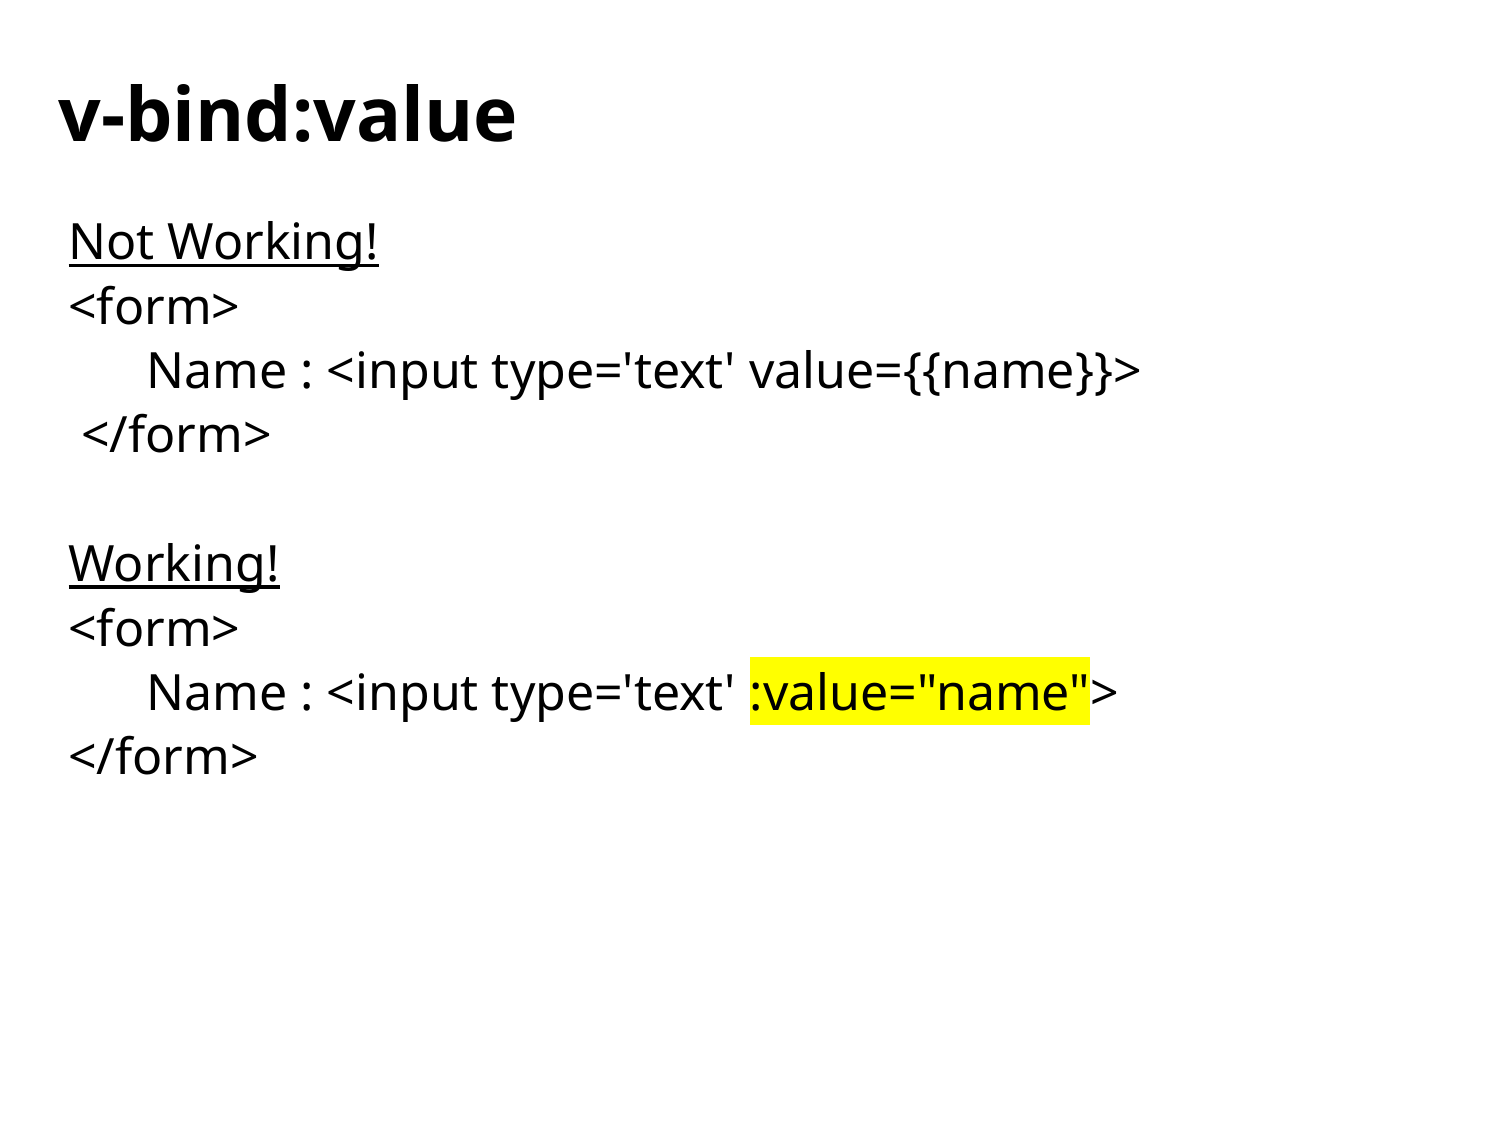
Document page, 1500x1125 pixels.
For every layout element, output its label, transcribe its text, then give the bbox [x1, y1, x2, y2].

list Not Working! <form> Name : <input type='text' value={{name}}> </form> Working! <form> Name : <input type='text' :value="name"> </form> [53, 209, 1446, 1090]
title v-bind:value [43, 61, 1349, 174]
